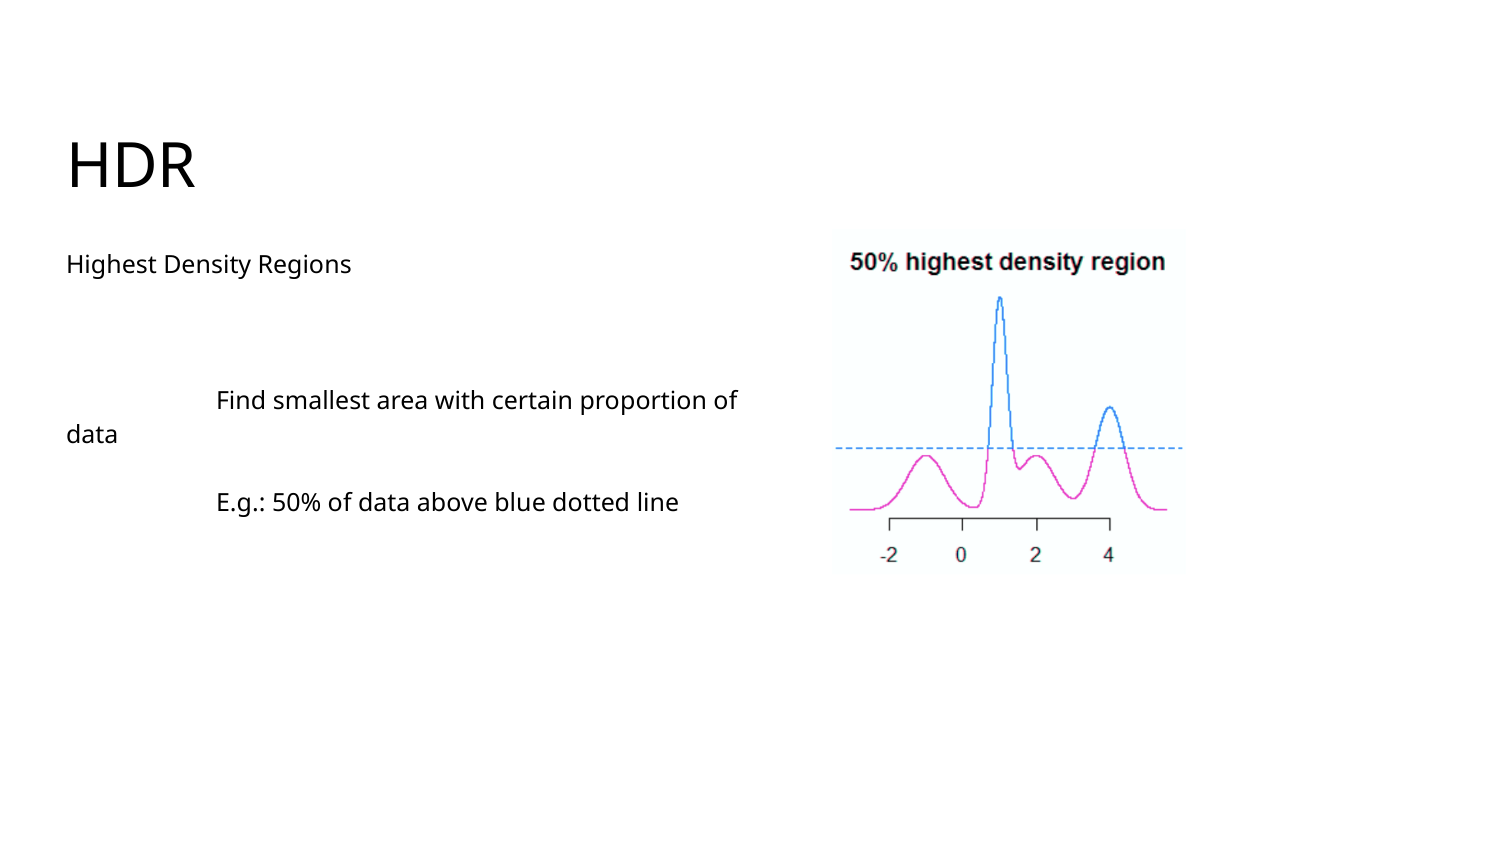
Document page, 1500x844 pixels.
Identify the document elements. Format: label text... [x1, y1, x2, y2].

picture [531, 229, 1471, 577]
list Highest Density Regions Find smallest area with certain proportion of data E.g.: 50% of data above blue dotted line [51, 229, 758, 687]
title HDR [51, 91, 512, 216]
